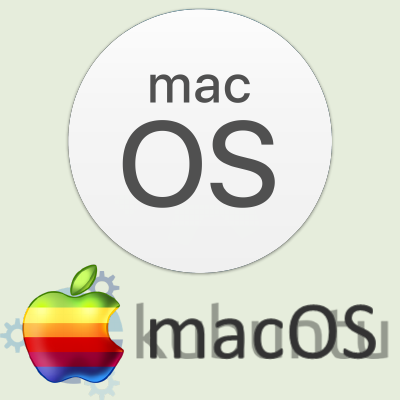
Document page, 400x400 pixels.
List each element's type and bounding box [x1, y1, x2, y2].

text_box [0, 0, 400, 400]
